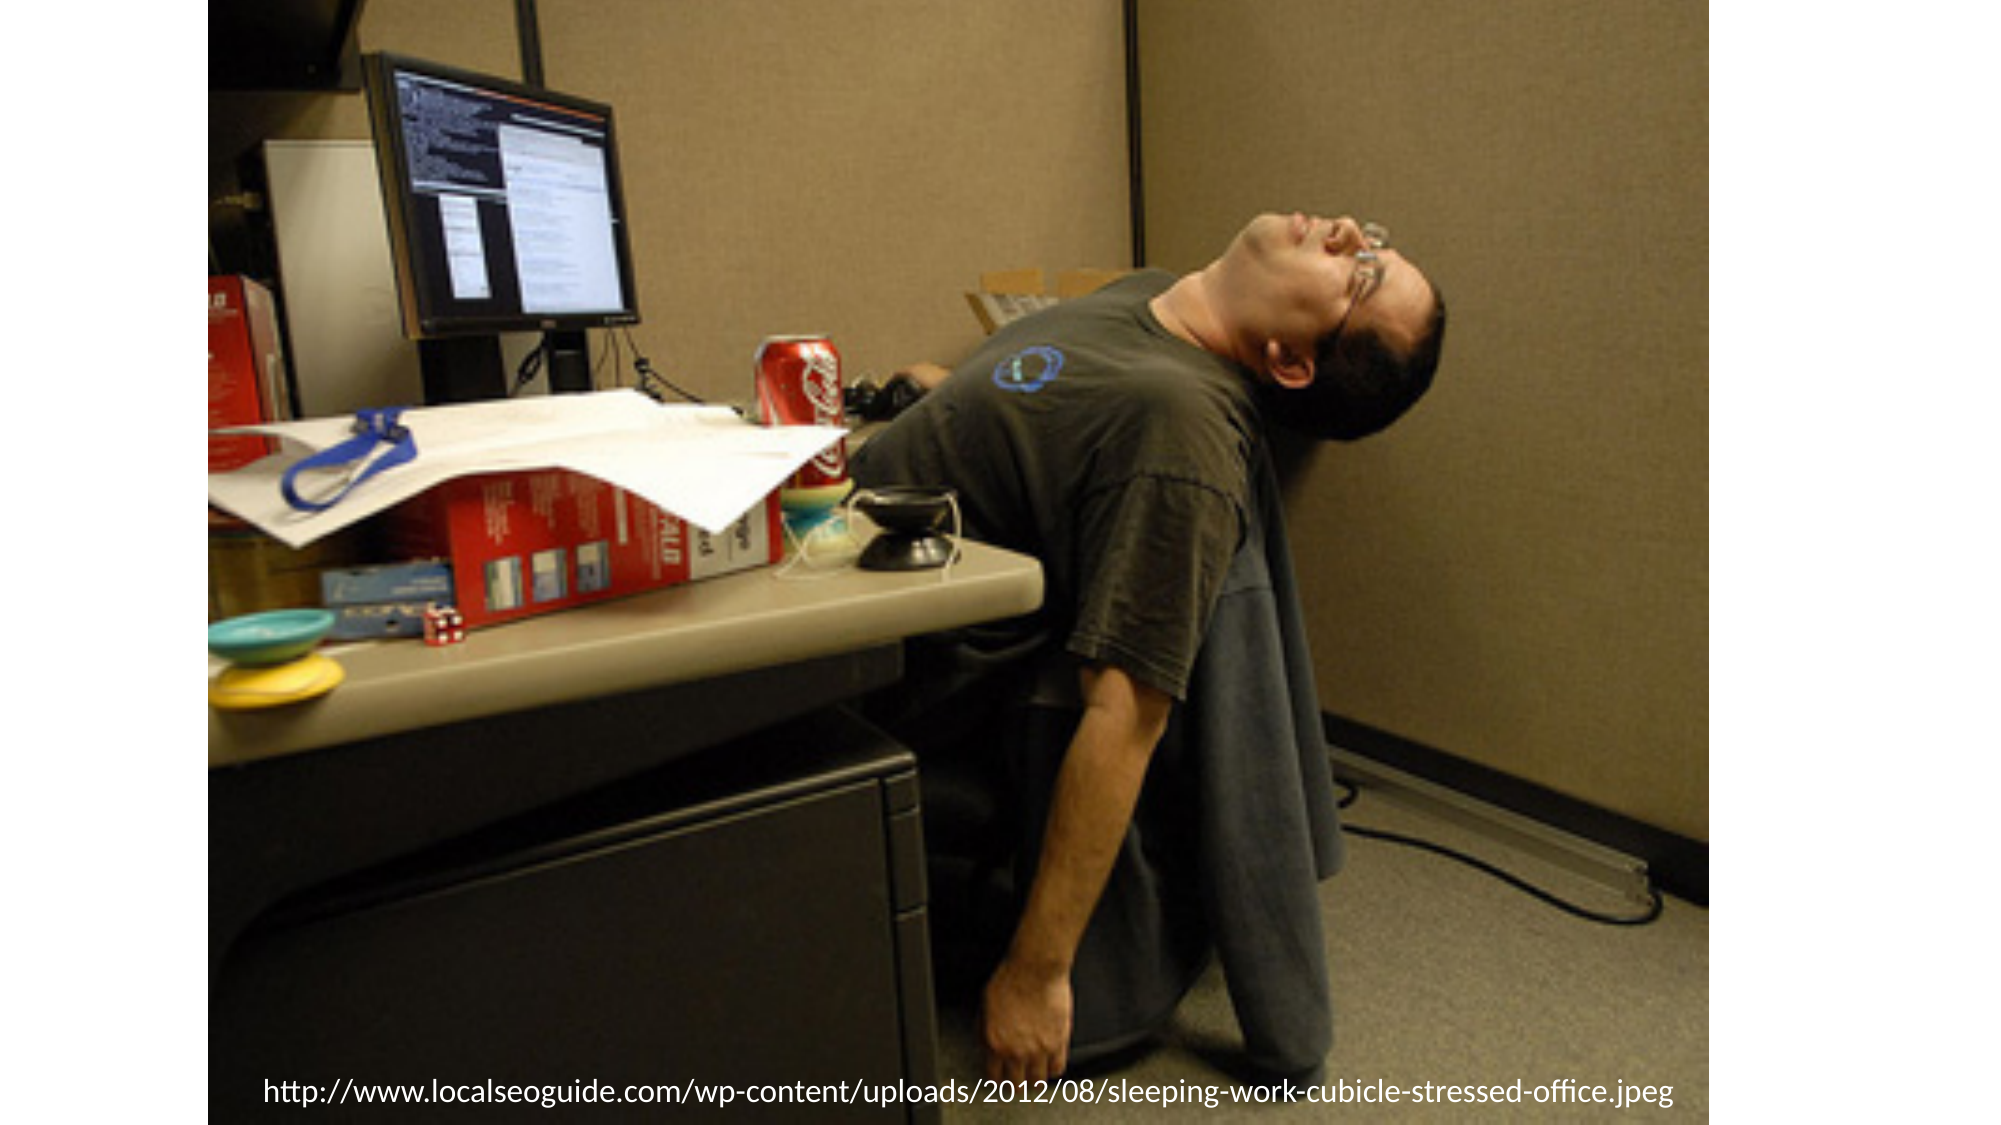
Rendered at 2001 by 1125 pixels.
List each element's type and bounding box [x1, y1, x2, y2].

picture [208, 0, 1709, 1125]
